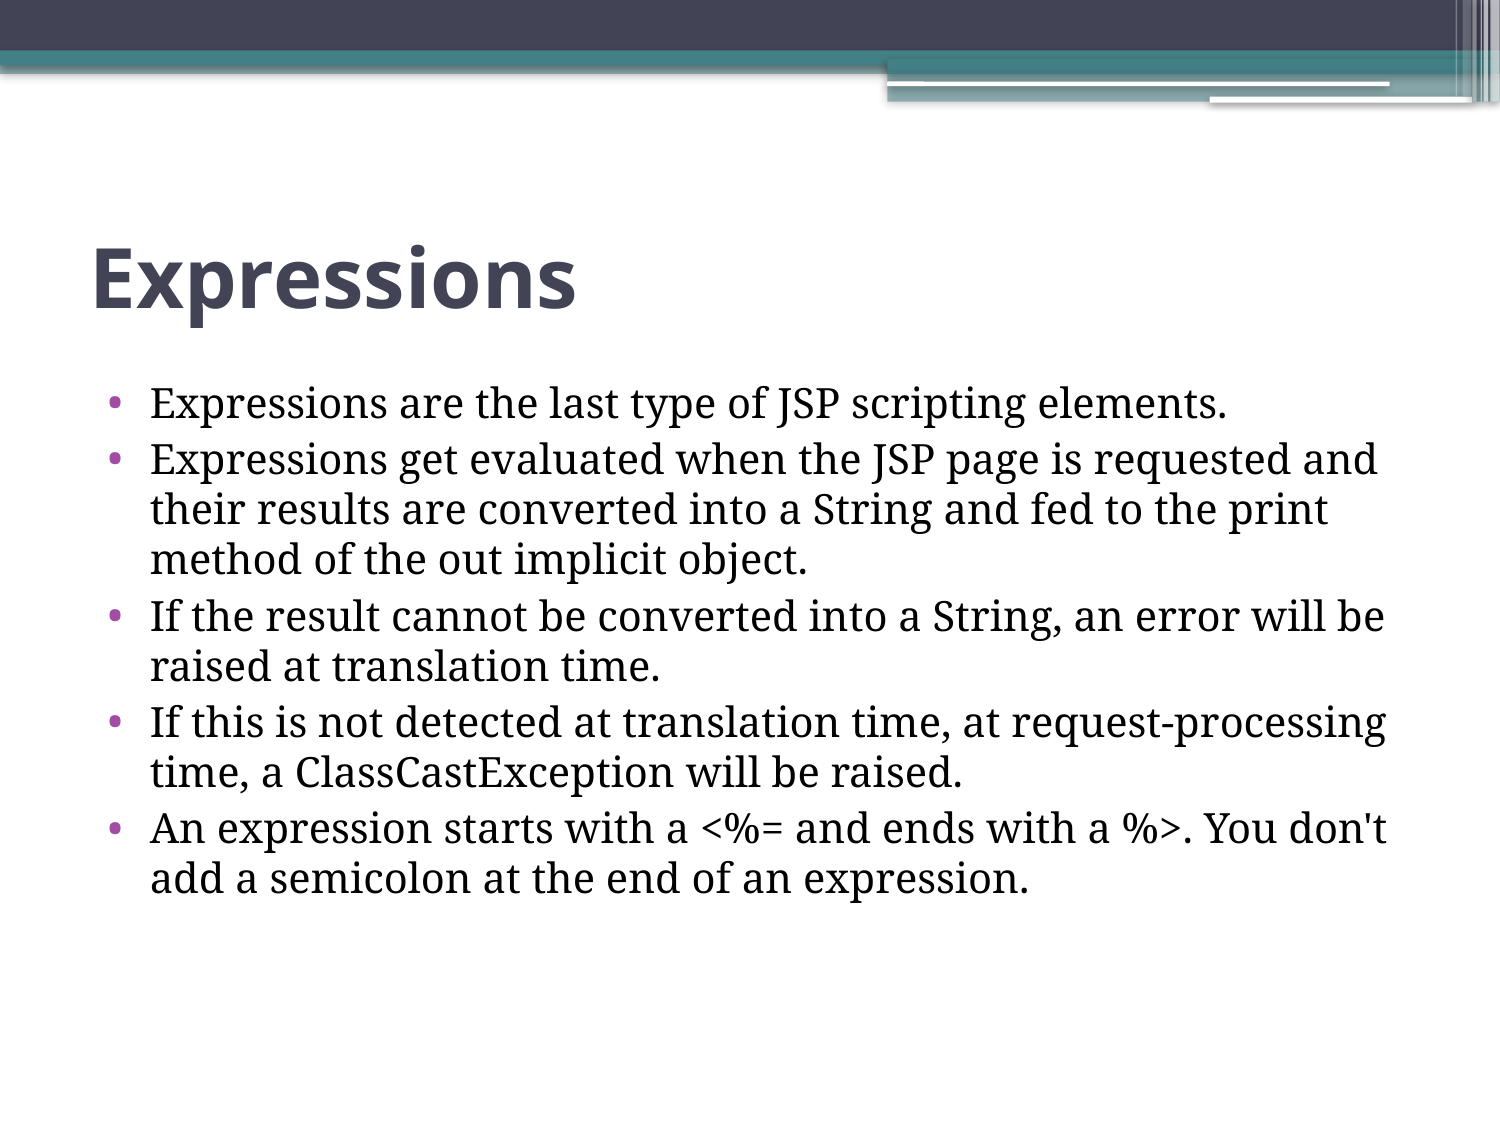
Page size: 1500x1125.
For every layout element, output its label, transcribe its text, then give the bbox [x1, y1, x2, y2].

title Expressions [75, 187, 1425, 363]
list Expressions are the last type of JSP scripting elements. Expressions get evaluated when the JSP page is requested and their results are converted into a String and fed to the print method of the out implicit object. If the result cannot be converted into a String, an error will be raised at translation time. If this is not detected at translation time, at request-processing time, a ClassCastException will be raised. An expression starts with a <%= and ends with a %>. You don't add a semicolon at the end of an expression. [75, 368, 1425, 1079]
